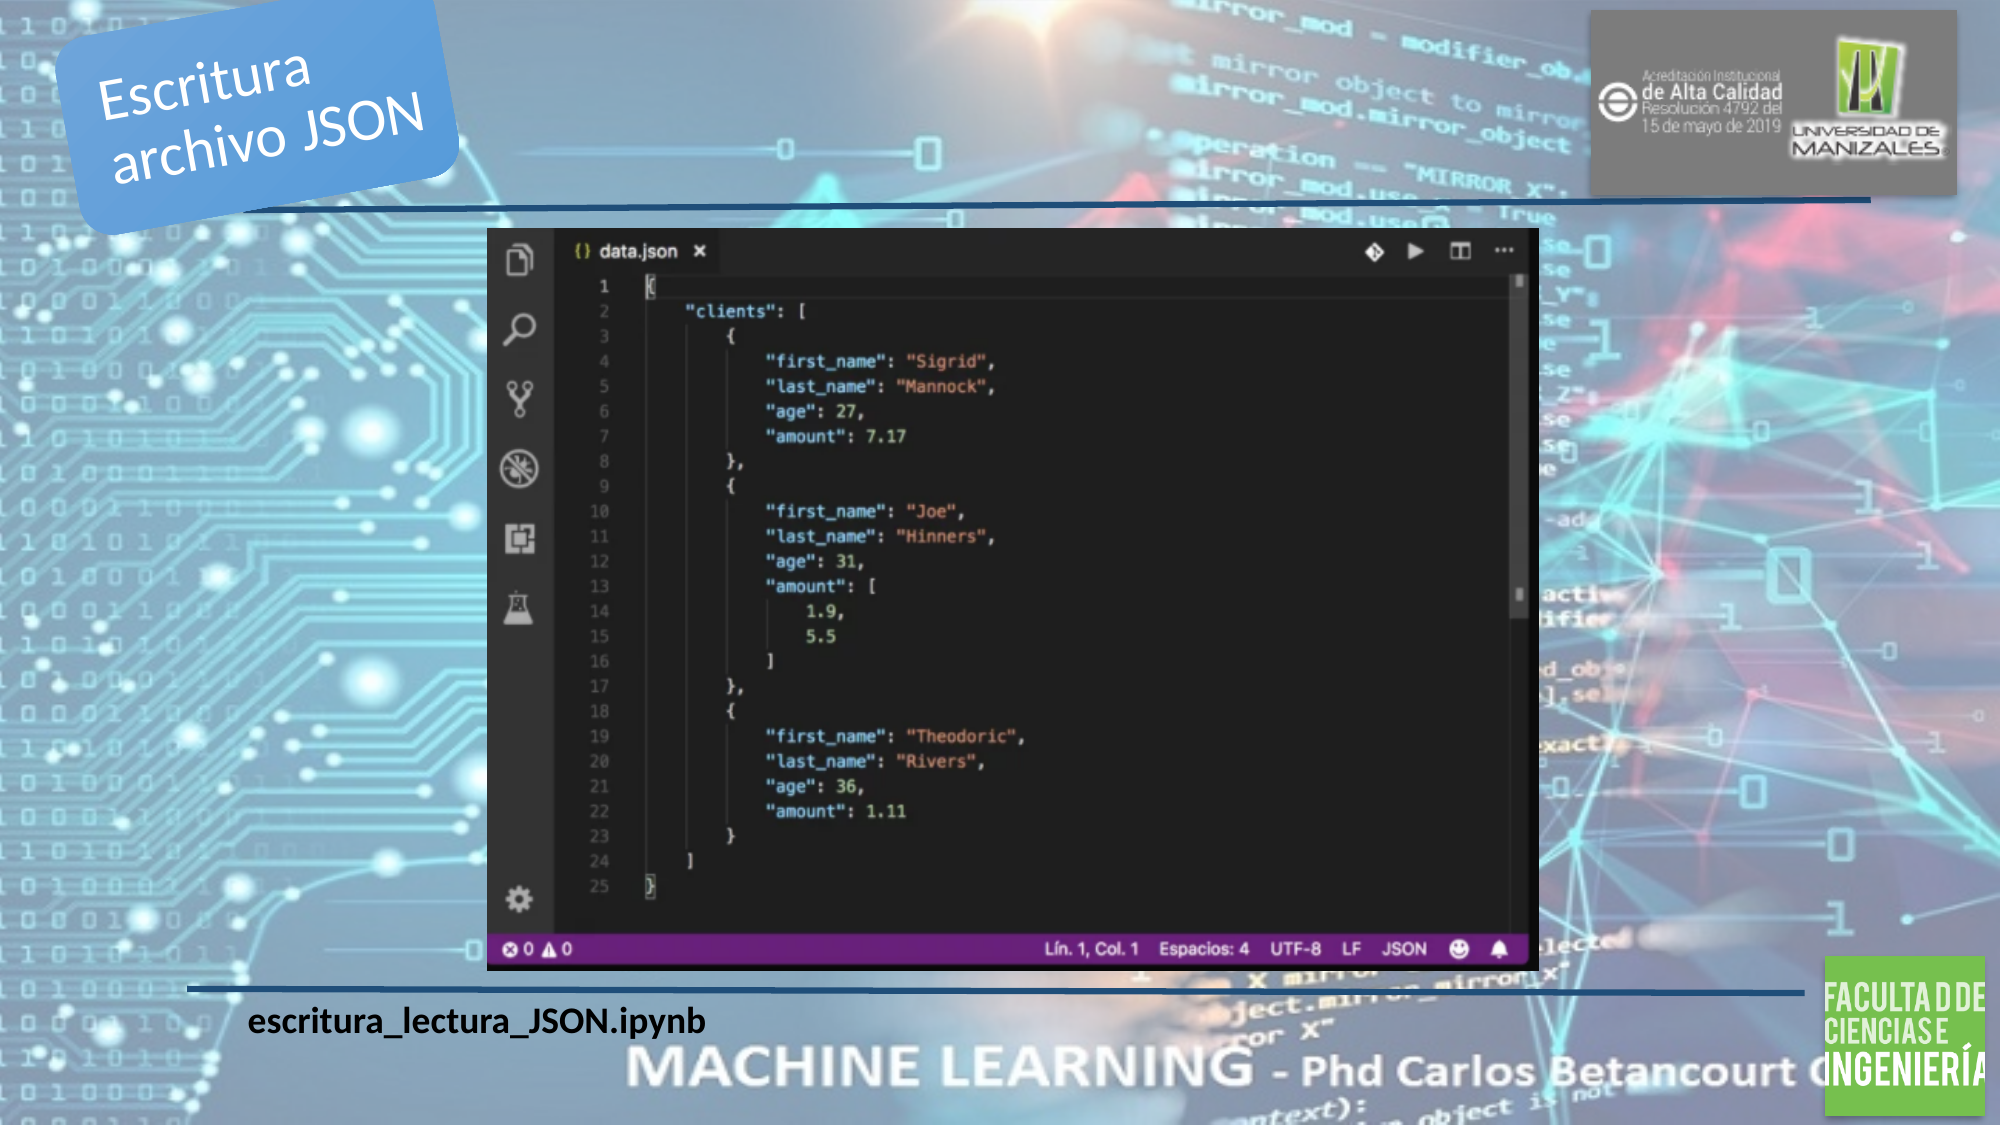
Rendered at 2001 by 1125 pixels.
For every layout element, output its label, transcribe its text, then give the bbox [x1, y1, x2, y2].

picture [1825, 956, 1985, 1116]
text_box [187, 988, 1805, 994]
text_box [1100, 199, 1871, 210]
picture [487, 228, 1539, 971]
text_box escritura_lectura_JSON.ipynb [232, 994, 722, 1094]
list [49, 35, 1100, 237]
picture [1590, 10, 1958, 195]
